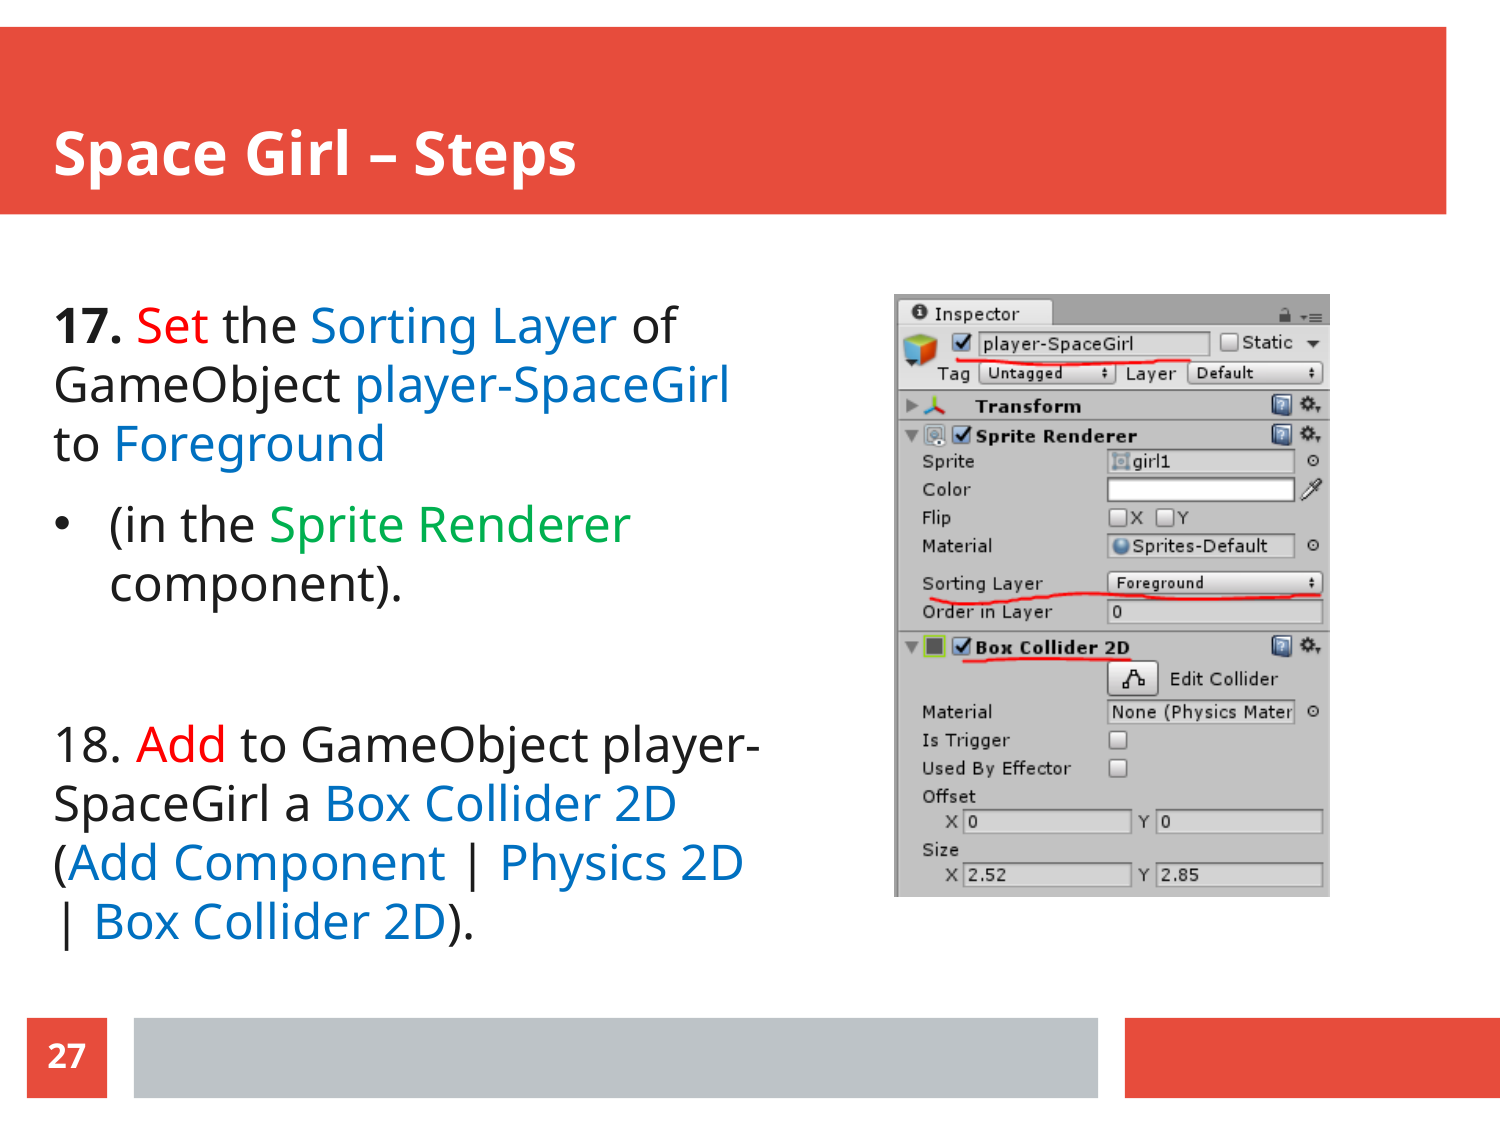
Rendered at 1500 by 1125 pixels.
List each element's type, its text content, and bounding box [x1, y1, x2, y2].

slide_number 27 [26, 1017, 108, 1099]
title Space Girl – Steps [53, 53, 1447, 188]
list 17. Set the Sorting Layer of GameObject player-SpaceGirl to Foreground (in the Sprite Renderer component). 18. Add to GameObject player-SpaceGirl a Box Collider 2D (Add Component | Physics 2D | Box Collider 2D). [53, 294, 772, 992]
picture [894, 294, 1330, 897]
